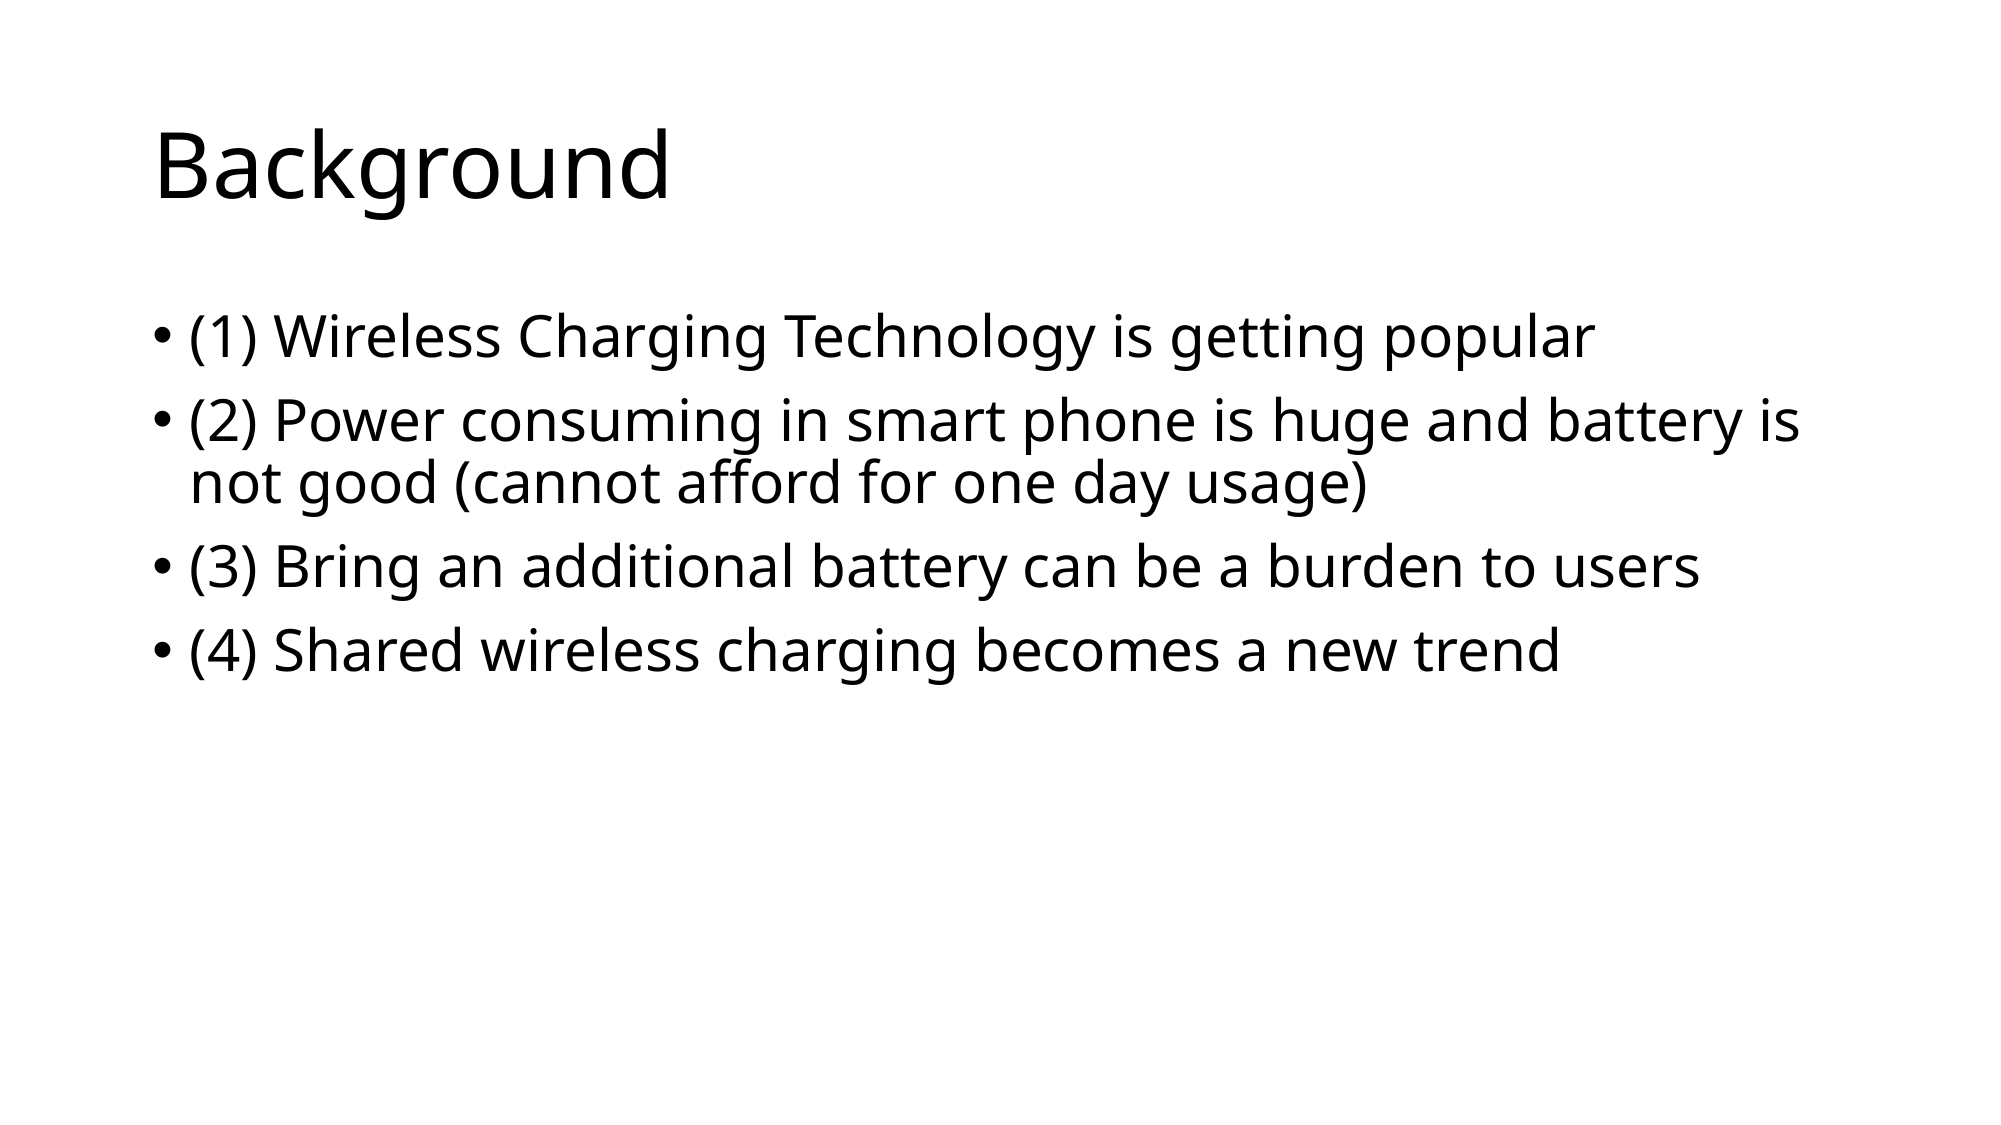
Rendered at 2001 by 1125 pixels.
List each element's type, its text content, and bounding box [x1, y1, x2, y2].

list (1) Wireless Charging Technology is getting popular (2) Power consuming in smart phone is huge and battery is not good (cannot afford for one day usage) (3) Bring an additional battery can be a burden to users (4) Shared wireless charging becomes a new trend [137, 299, 1863, 1014]
title Background [137, 59, 1863, 278]
